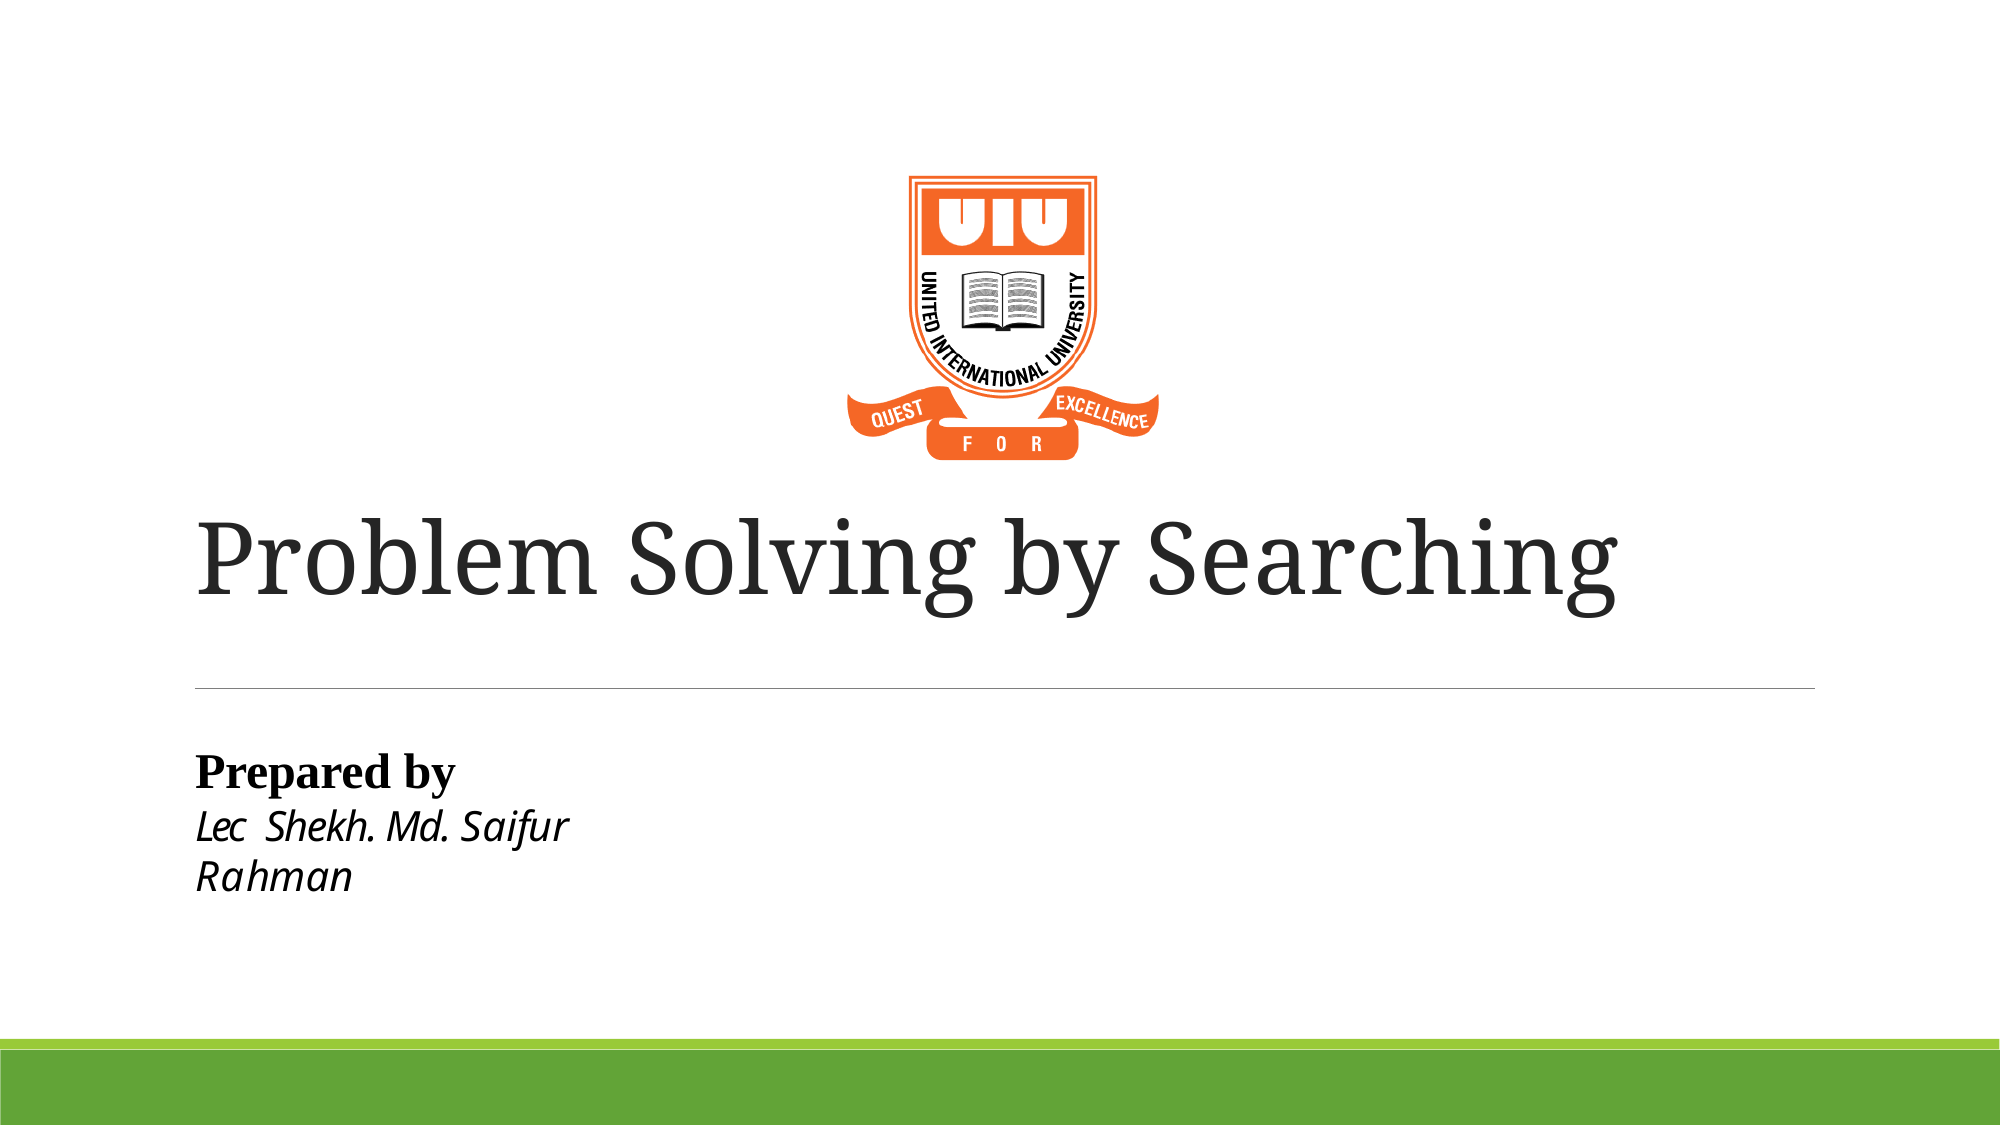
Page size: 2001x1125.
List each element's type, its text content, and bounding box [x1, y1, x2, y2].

picture [813, 174, 1187, 461]
text_box Prepared by Lec Shekh. Md. Saifur Rahman [192, 736, 665, 900]
title Problem Solving by Searching [192, 492, 1903, 683]
